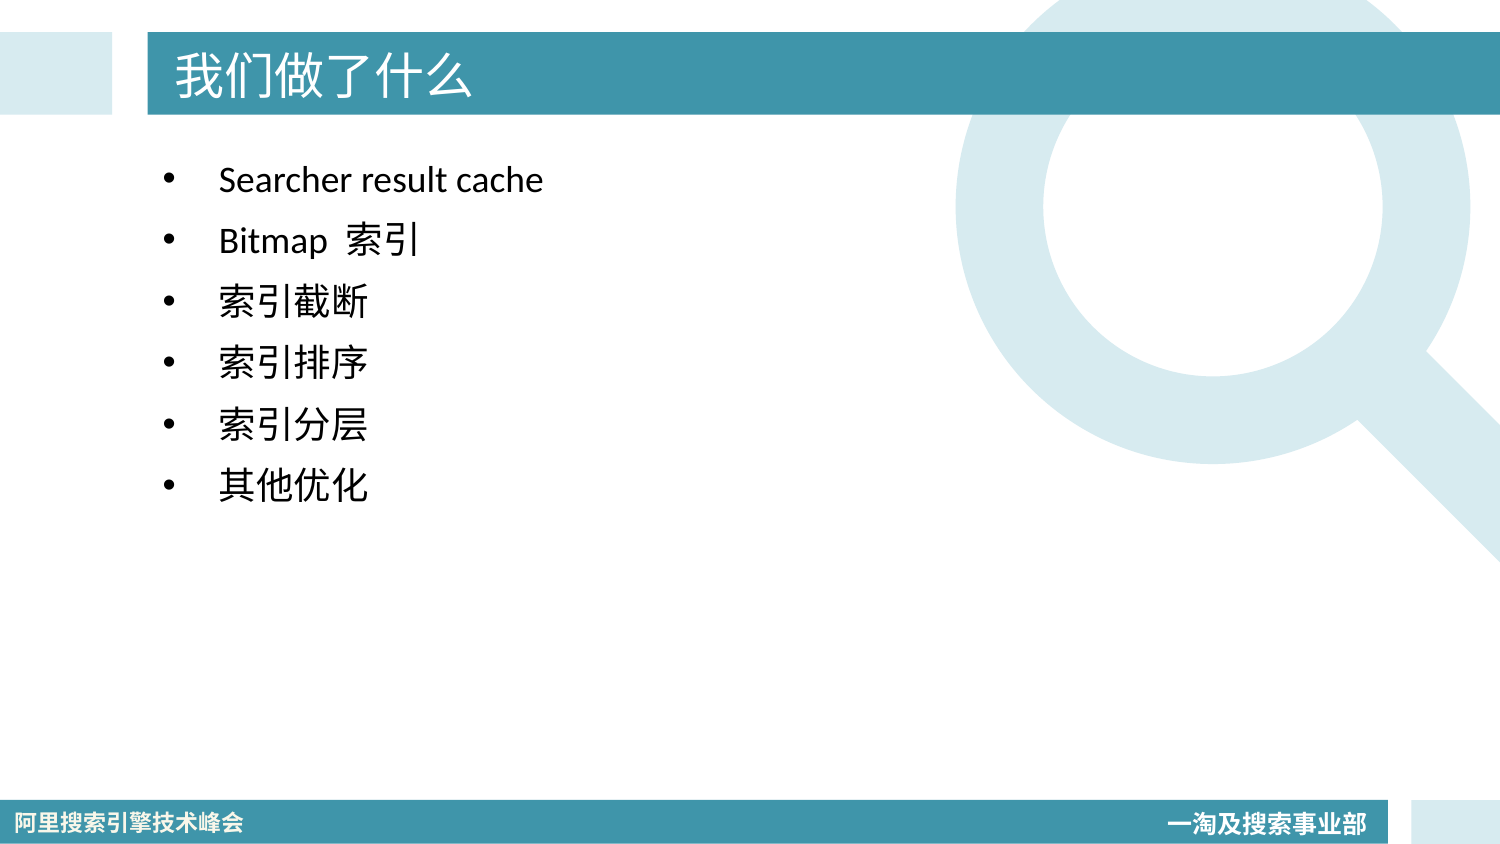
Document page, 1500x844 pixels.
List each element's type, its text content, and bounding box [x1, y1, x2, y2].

list Searcher result cache Bitmap 索引 索引截断 索引排序 索引分层 其他优化 [147, 138, 1425, 754]
title 我们做了什么 [159, 33, 1425, 115]
